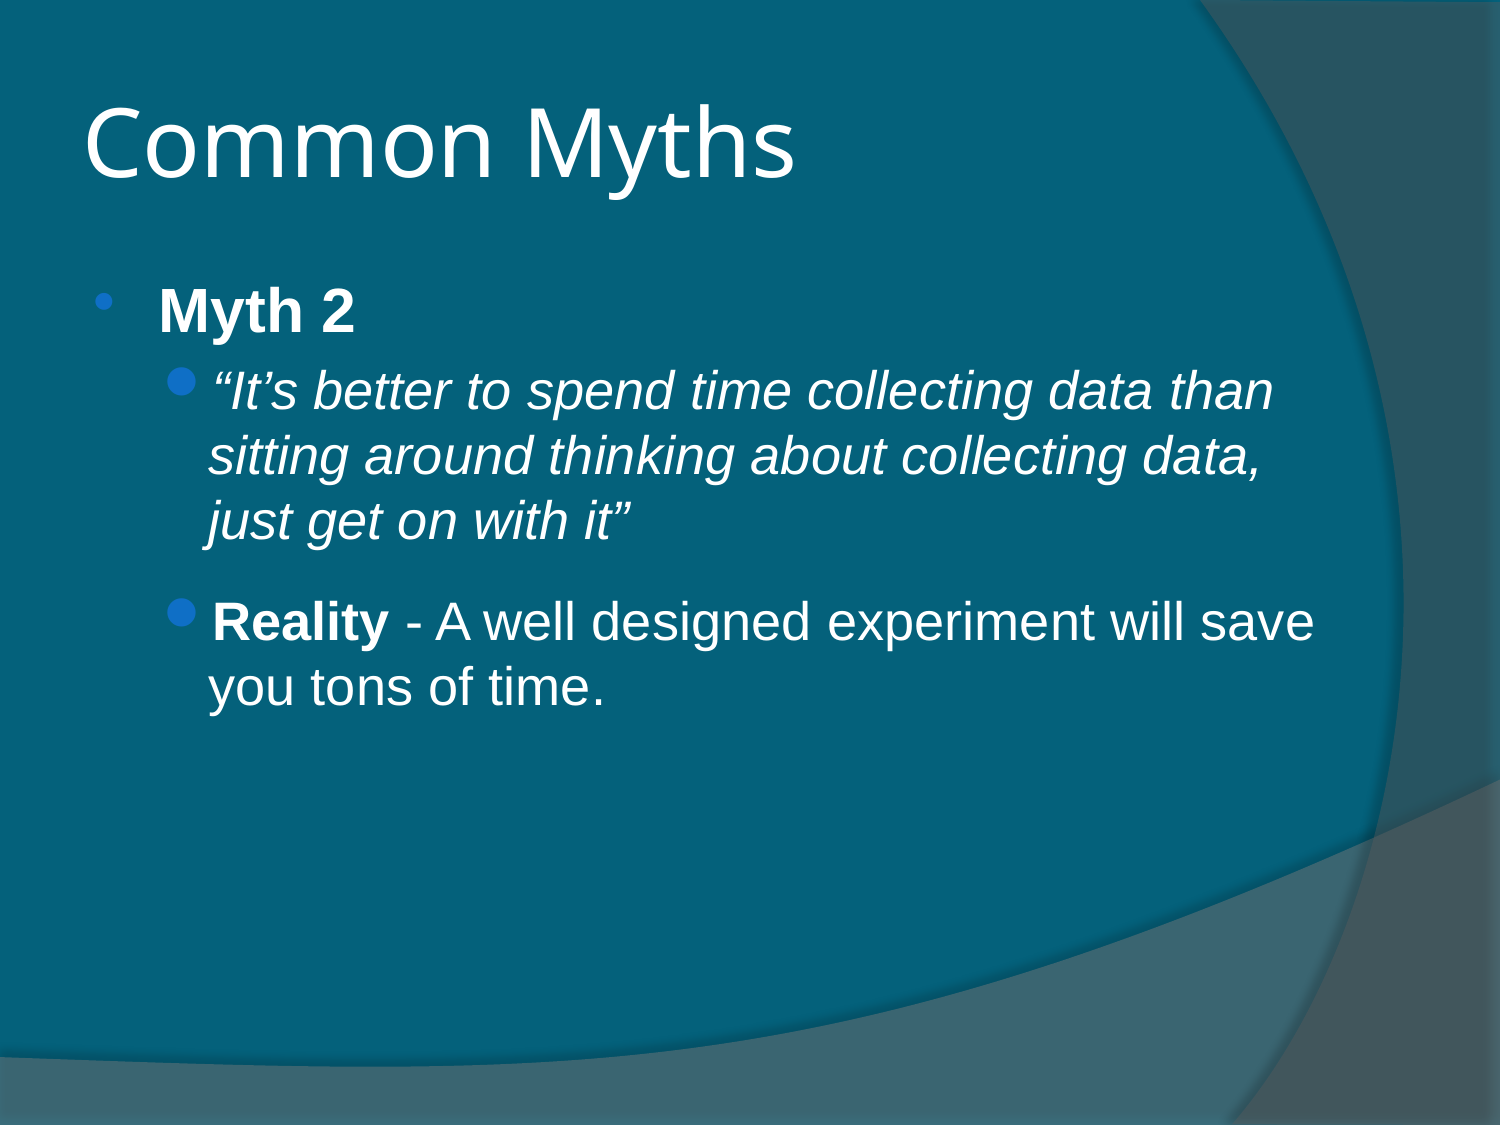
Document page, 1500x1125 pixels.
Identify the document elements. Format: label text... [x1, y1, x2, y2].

title Common Myths [75, 45, 1300, 233]
list Myth 2 “It’s better to spend time collecting data than sitting around thinking about collecting data, just get on with it” Reality - A well designed experiment will save you tons of time. [75, 262, 1350, 1005]
